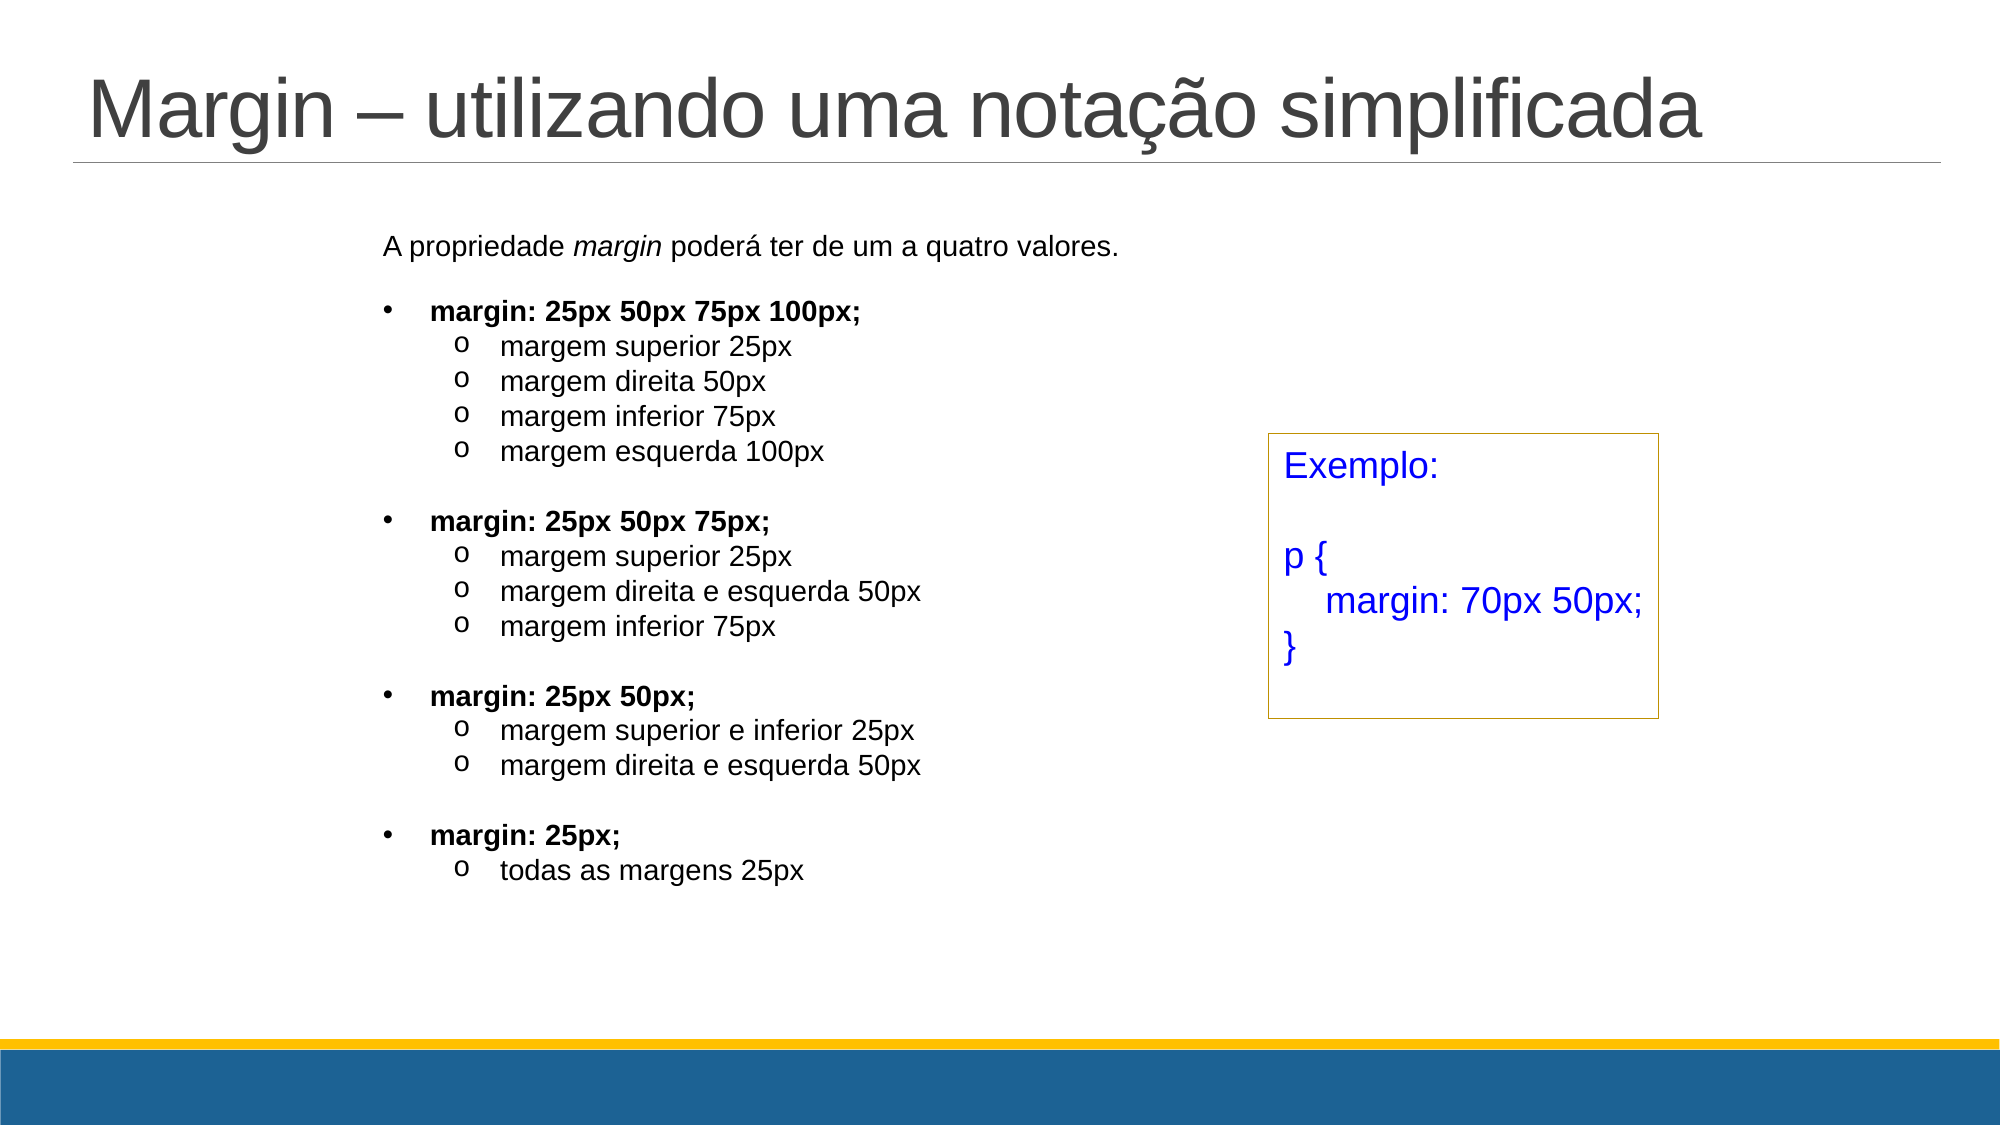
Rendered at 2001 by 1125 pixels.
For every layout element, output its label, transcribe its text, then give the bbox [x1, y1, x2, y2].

title Margin – utilizando uma notação simplificada [72, 47, 1942, 163]
text_box A propriedade margin poderá ter de um a quatro valores. margin: 25px 50px 75px 100px; margem superior 25px margem direita 50px margem inferior 75px margem esquerda 100px margin: 25px 50px 75px; margem superior 25px margem direita e esquerda 50px margem inferior 75px margin: 25px 50px; margem superior e inferior 25px margem direita e esquerda 50px margin: 25px; todas as margens 25px [190, 184, 1638, 894]
text_box Exemplo: p { margin: 70px 50px; } [1268, 433, 1659, 719]
